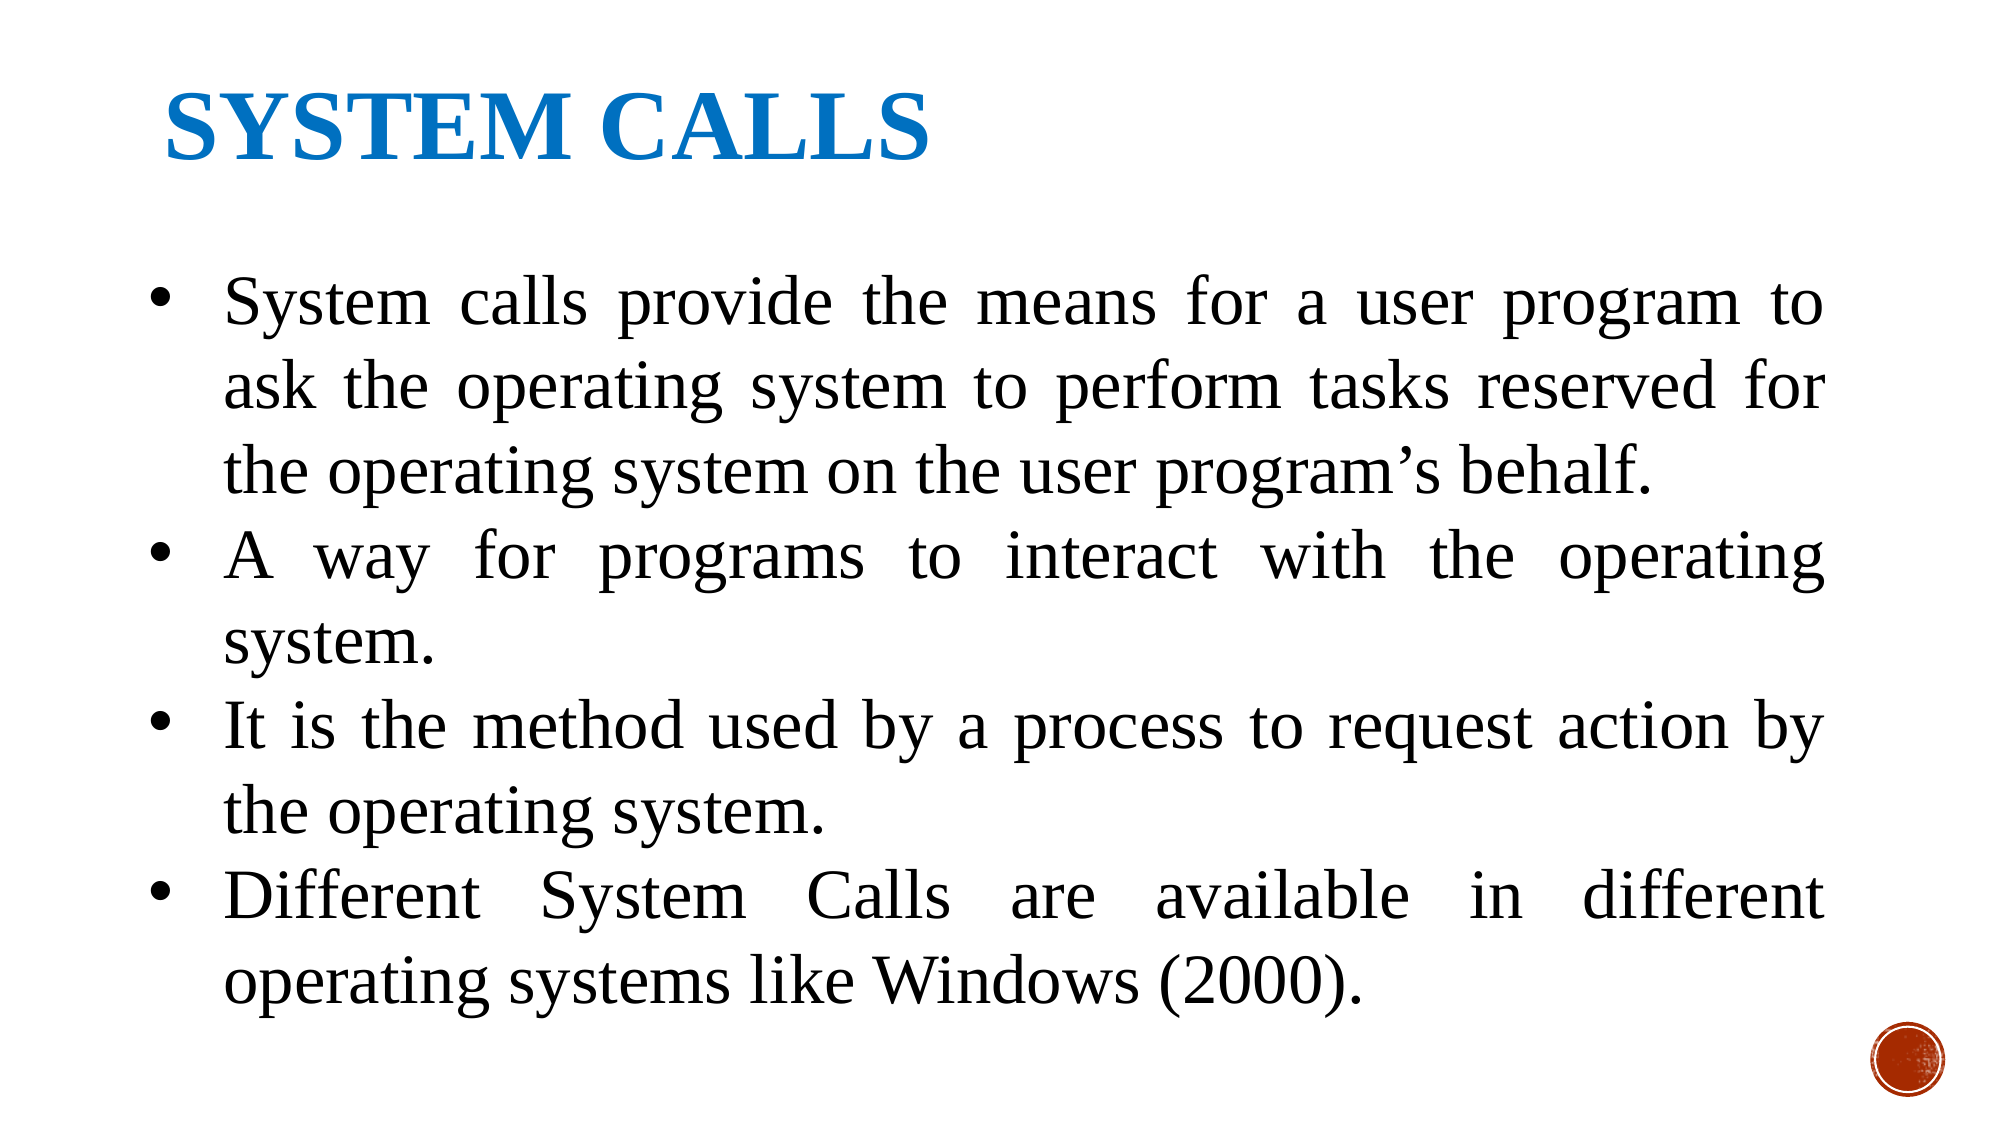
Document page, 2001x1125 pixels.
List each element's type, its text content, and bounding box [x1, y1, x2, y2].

text_box System calls provide the means for a user program to ask the operating system to perform tasks reserved for the operating system on the user program’s behalf. A way for programs to interact with the operating system. It is the method used by a process to request action by the operating system. Different System Calls are available in different operating systems like Windows (2000). [133, 245, 1844, 1025]
text_box [0, 0, 361, 267]
text_box System calls [148, 50, 1152, 205]
